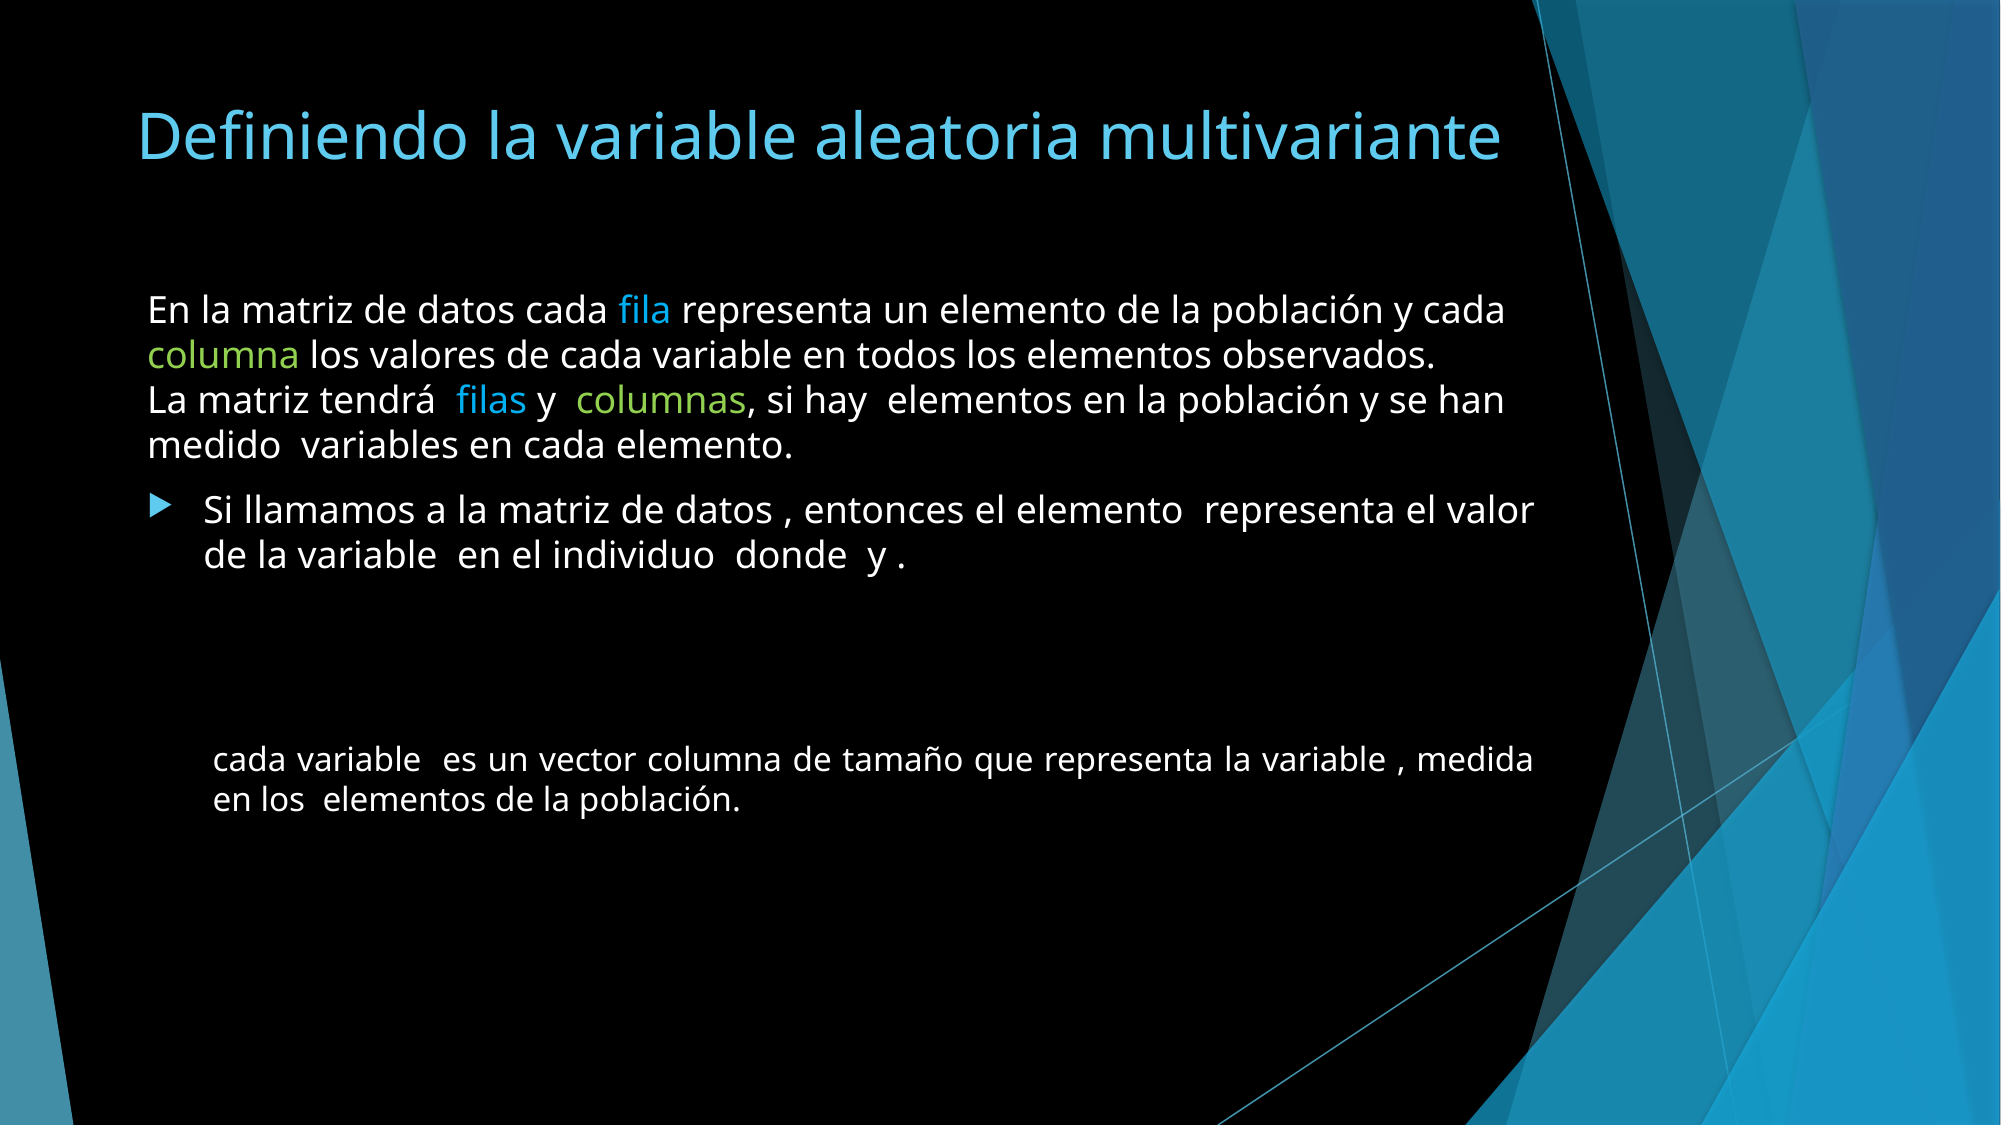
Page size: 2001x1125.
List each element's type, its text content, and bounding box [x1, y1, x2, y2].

text_box Definiendo la variable aleatoria multivariante [121, 88, 1564, 305]
